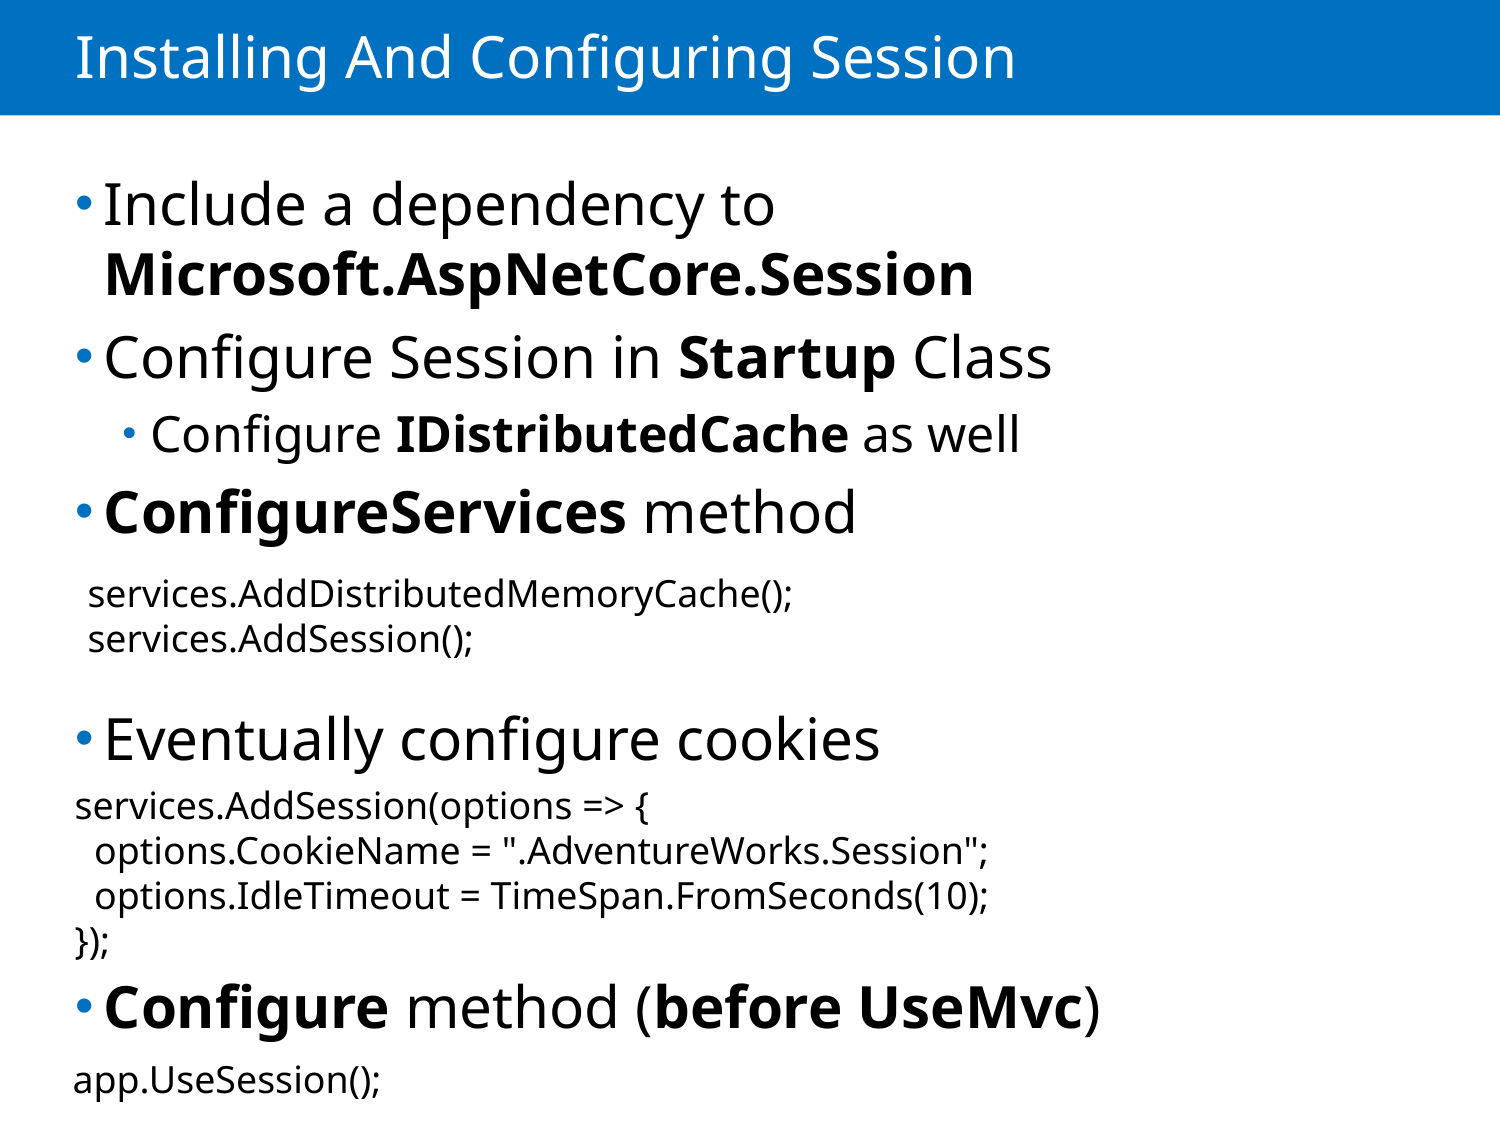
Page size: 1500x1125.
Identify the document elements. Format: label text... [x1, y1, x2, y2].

text_box app.UseSession(); [57, 1048, 397, 1109]
title Installing And Configuring Session [75, 0, 1351, 122]
text_box services.AddDistributedMemoryCache(); services.AddSession(); [72, 562, 1123, 668]
text_box services.AddSession(options => { options.CookieName = ".AdventureWorks.Session"; options.IdleTimeout = TimeSpan.FromSeconds(10); }); [59, 774, 1423, 970]
list Include a dependency to Microsoft.AspNetCore.Session Configure Session in Startup Class Configure IDistributedCache as well ConfigureServices method Eventually configure cookies Configure method (before UseMvc) [74, 167, 1408, 774]
list Include a dependency to Microsoft.AspNetCore.Session Configure Session in Startup Class Configure IDistributedCache as well ConfigureServices method Eventually configure cookies Configure method (before UseMvc) [74, 970, 1408, 1013]
